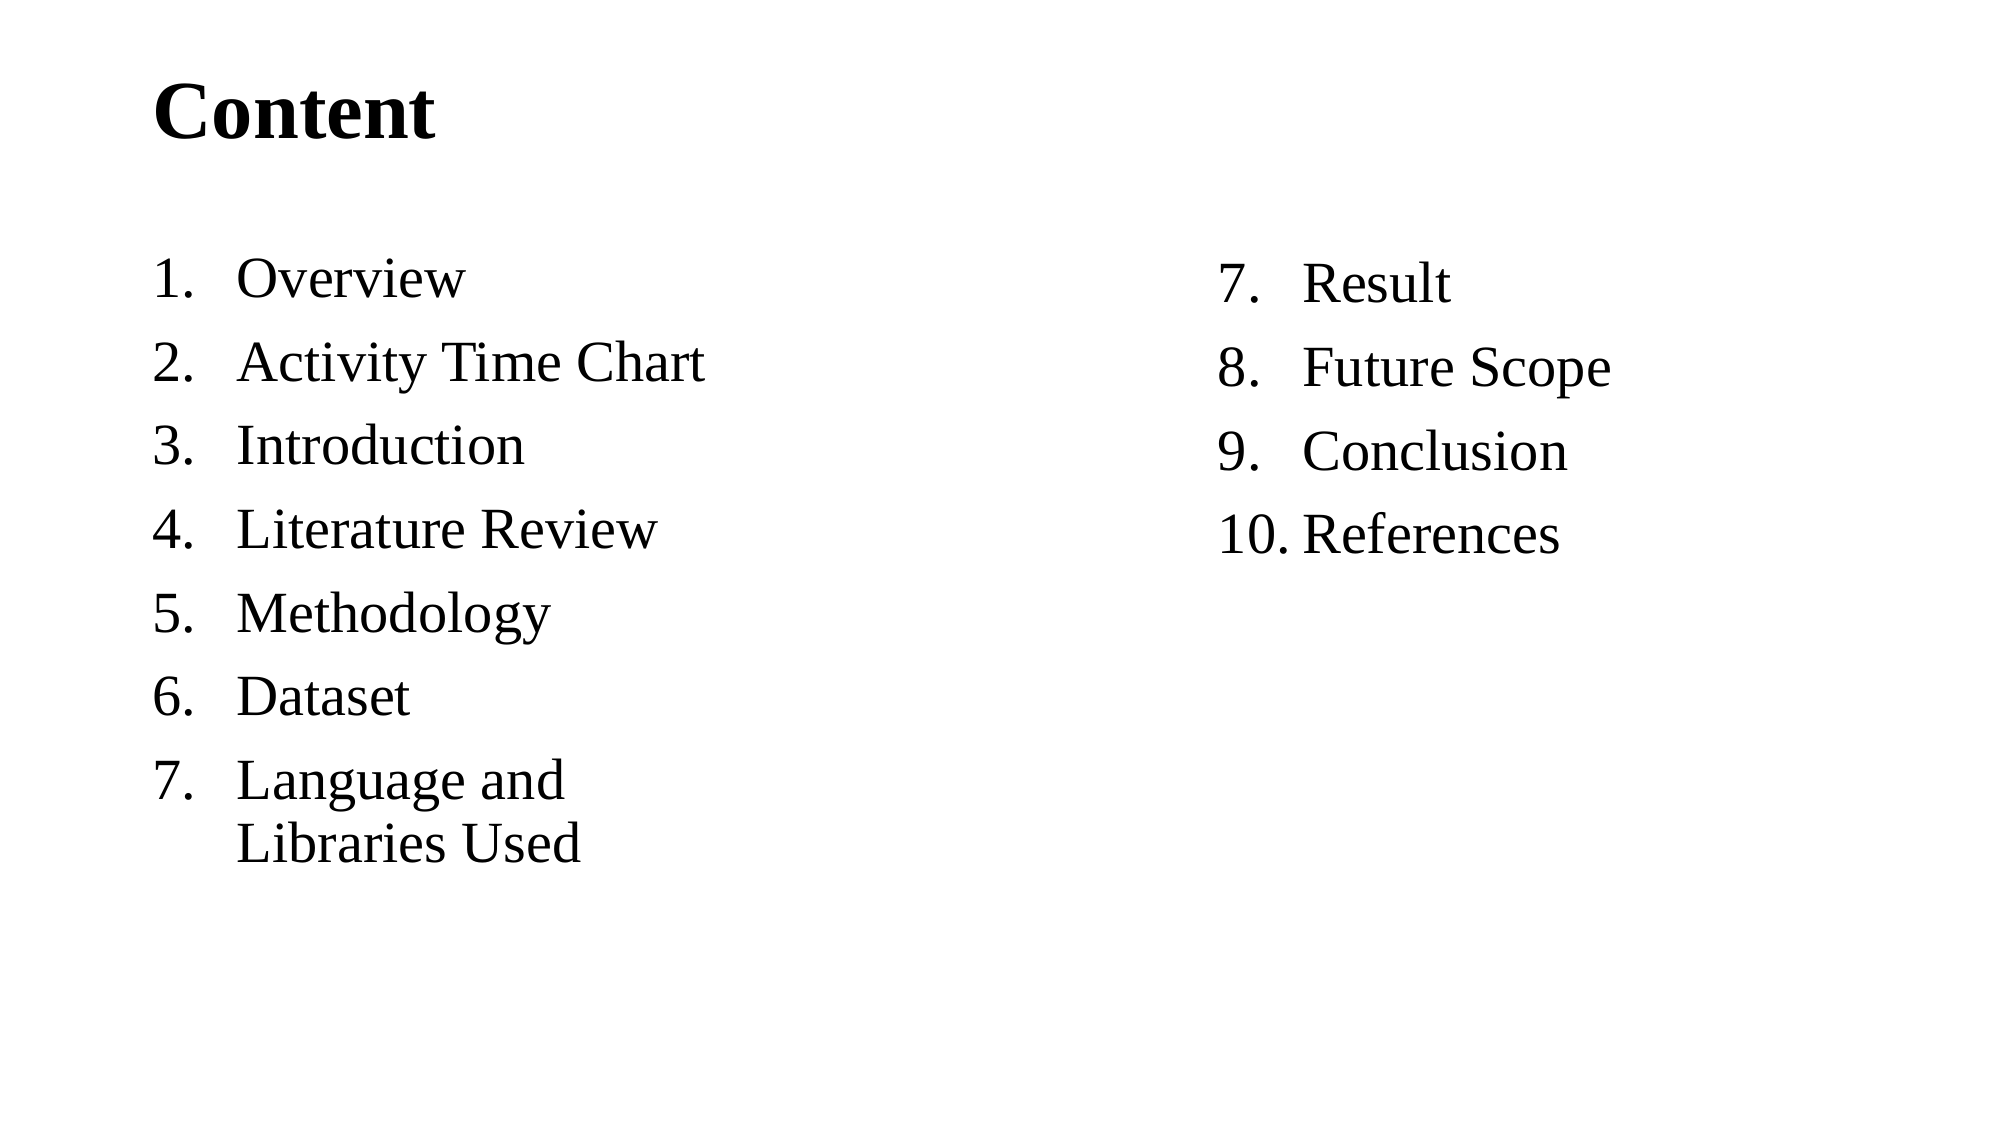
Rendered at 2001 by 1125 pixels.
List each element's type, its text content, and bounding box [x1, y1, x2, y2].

list Overview Activity Time Chart Introduction Literature Review Methodology Dataset Language and Libraries Used [137, 239, 768, 920]
text_box Result Future Scope Conclusion References [1203, 154, 1833, 661]
title Content [137, 59, 1863, 165]
